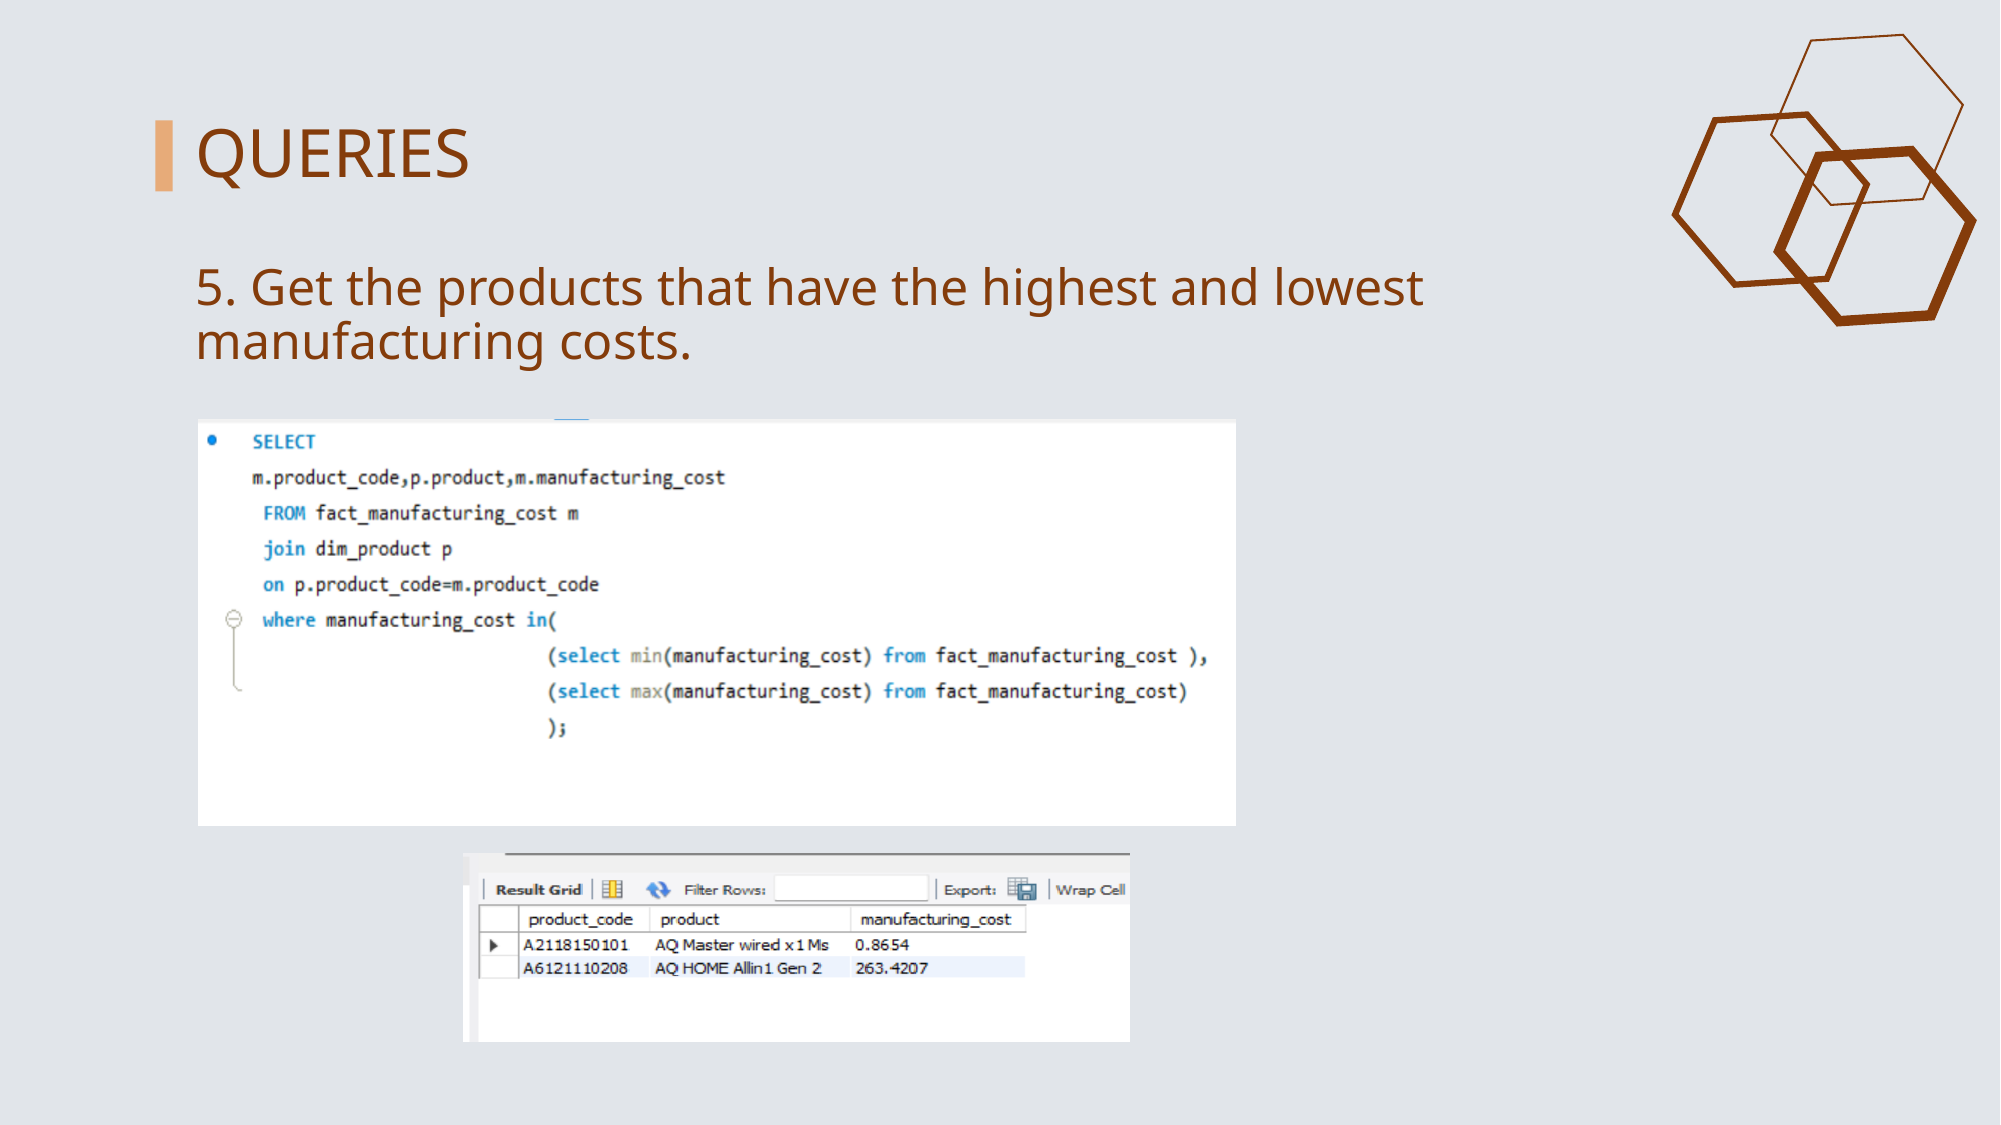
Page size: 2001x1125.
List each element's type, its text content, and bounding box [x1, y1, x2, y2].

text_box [155, 83, 797, 200]
picture [463, 853, 1130, 1042]
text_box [1696, 44, 2000, 316]
picture [198, 419, 1236, 826]
text_box 5. Get the products that have the highest and lowest manufacturing costs. [180, 254, 1519, 400]
